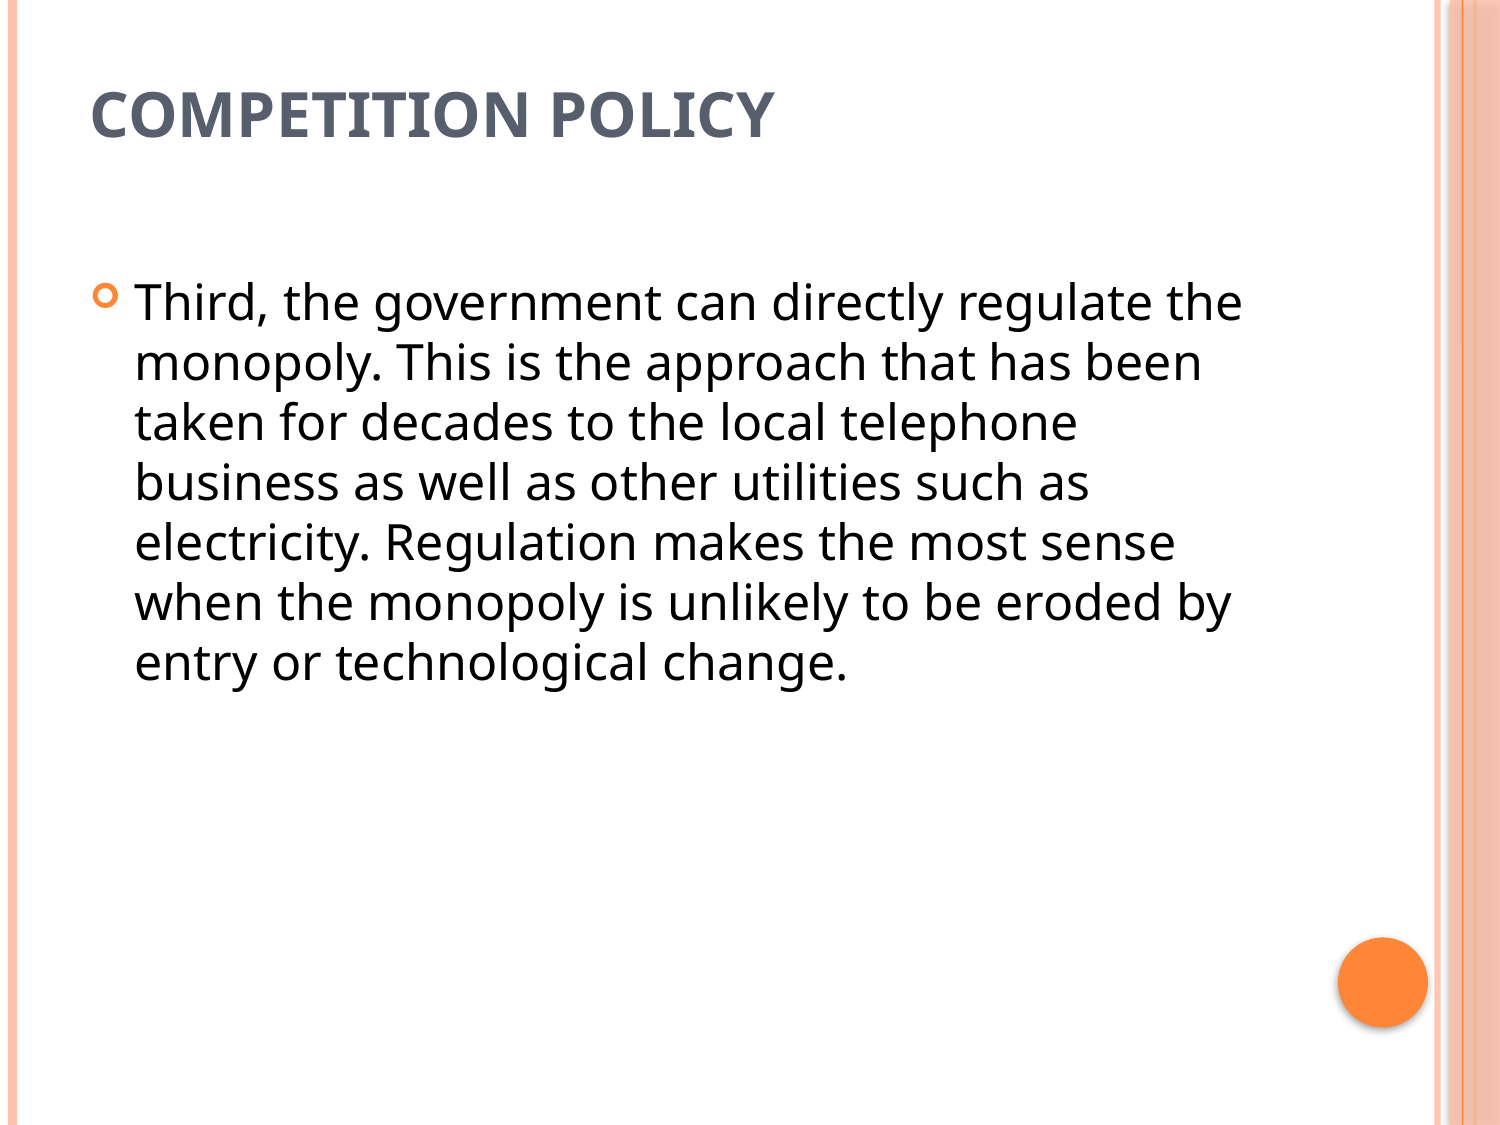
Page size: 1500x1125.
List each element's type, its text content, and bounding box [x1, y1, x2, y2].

list Third, the government can directly regulate the monopoly. This is the approach that has been taken for decades to the local telephone business as well as other utilities such as electricity. Regulation makes the most sense when the monopoly is unlikely to be eroded by entry or technological change. [75, 262, 1300, 1062]
title COMPETITION POLICY [75, 45, 1300, 233]
